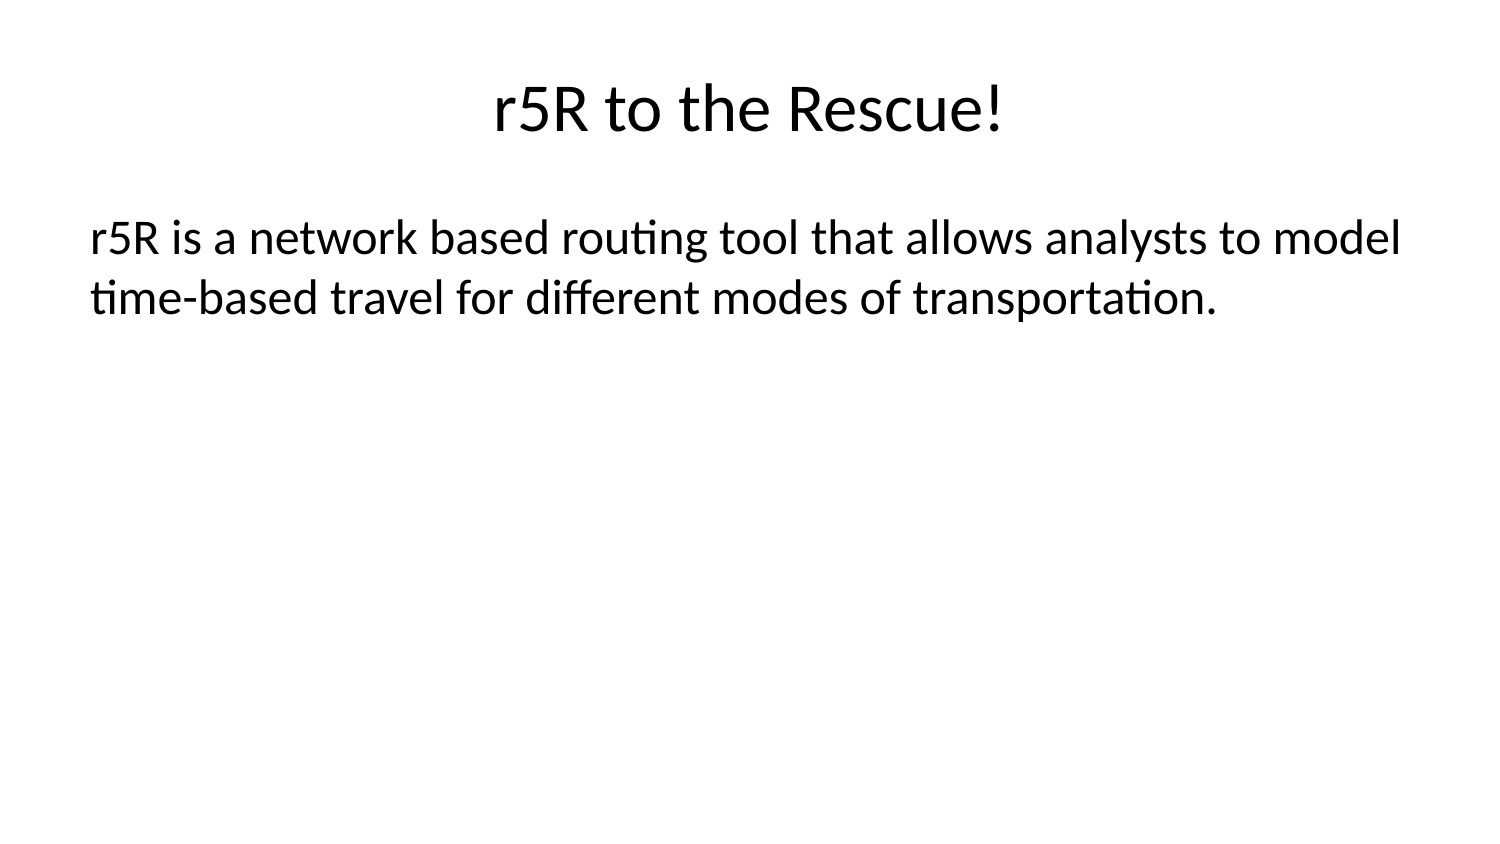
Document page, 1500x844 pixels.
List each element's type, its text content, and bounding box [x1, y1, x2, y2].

title r5R to the Rescue! [75, 33, 1425, 175]
list r5R is a network based routing tool that allows analysts to model time-based travel for different modes of transportation. [75, 196, 1425, 754]
